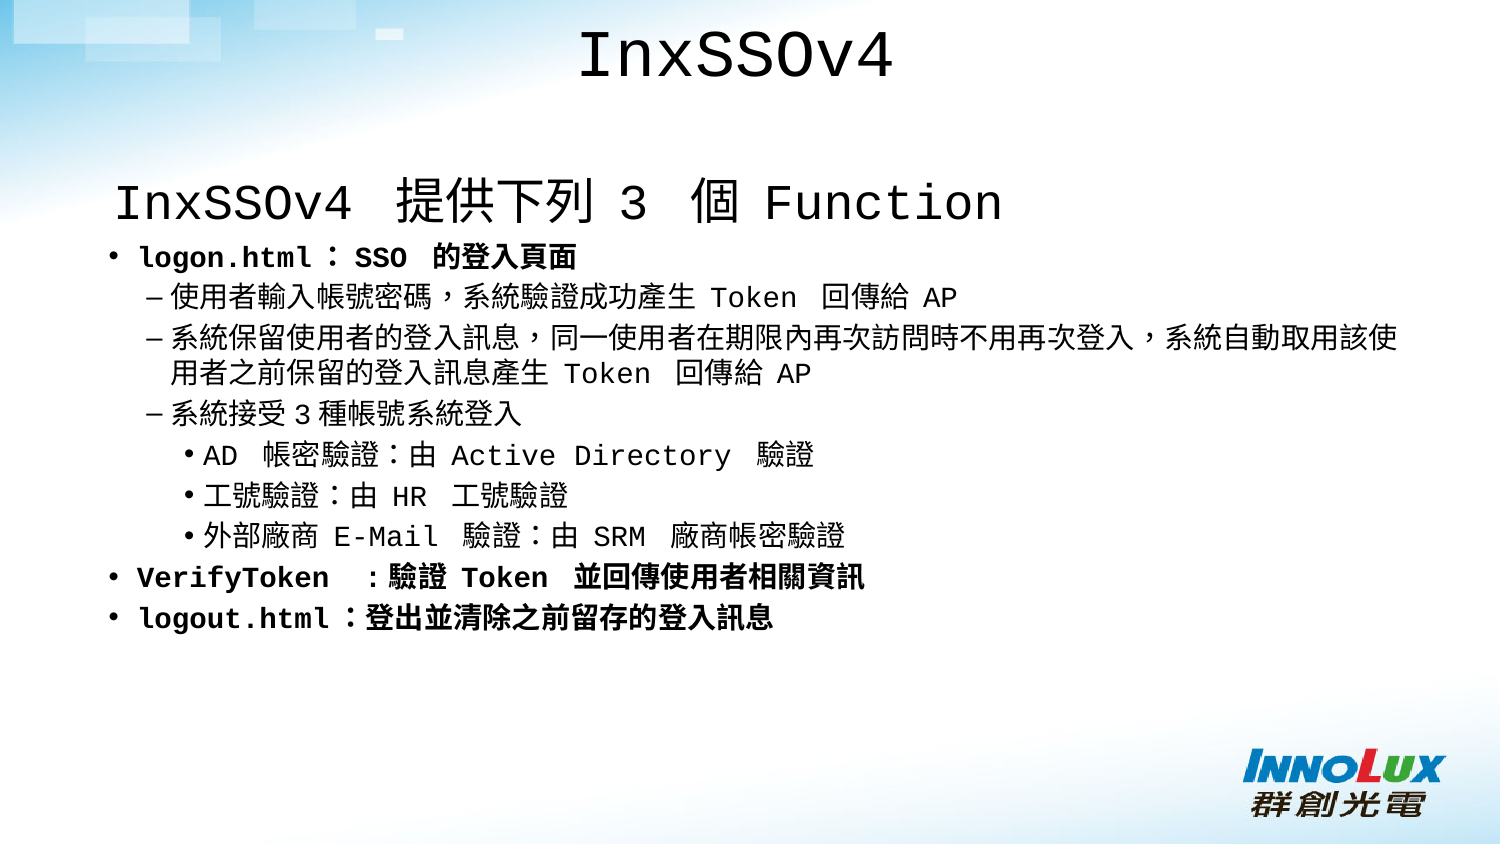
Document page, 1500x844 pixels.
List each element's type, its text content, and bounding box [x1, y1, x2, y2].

picture [0, 0, 1500, 844]
title InxSSOv4 [88, 8, 1383, 92]
list logon.html：SSO 的登入頁面 使用者輸入帳號密碼，系統驗證成功產生 Token 回傳給 AP 系統保留使用者的登入訊息，同一使用者在期限內再次訪問時不用再次登入，系統自動取用該使用者之前保留的登入訊息產生 Token 回傳給 AP 系統接受3種帳號系統登入 AD 帳密驗證：由 Active Directory 驗證 工號驗證：由 HR 工號驗證 外部廠商 E-Mail 驗證：由 SRM 廠商帳密驗證 VerifyToken :驗證 Token 並回傳使用者相關資訊 logout.html：登出並清除之前留存的登入訊息 [98, 232, 1424, 812]
text_box InxSSOv4 提供下列 3 個 Function [98, 161, 1258, 237]
